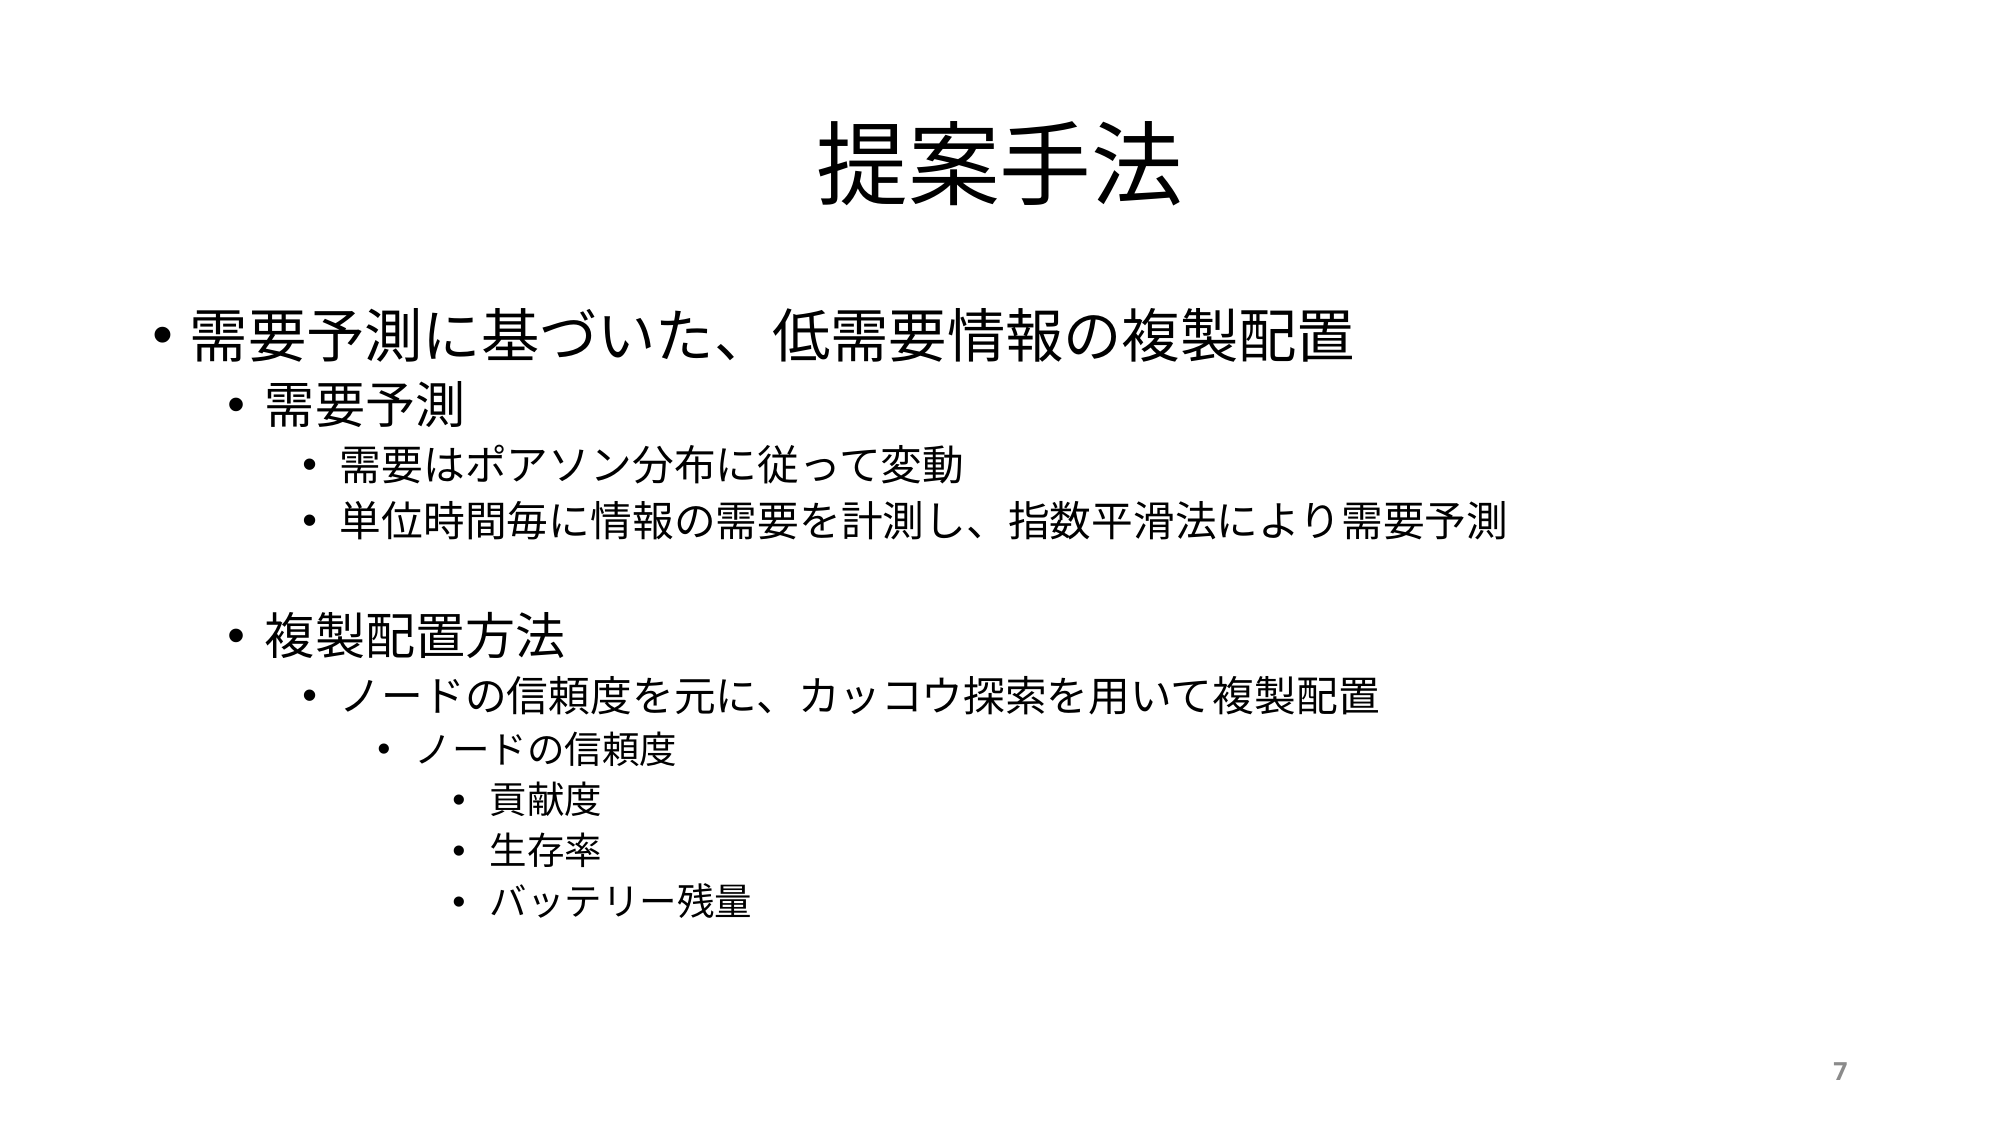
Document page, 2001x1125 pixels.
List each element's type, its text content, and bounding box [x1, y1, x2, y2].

list 需要予測に基づいた、低需要情報の複製配置 需要予測 需要はポアソン分布に従って変動 単位時間毎に情報の需要を計測し、指数平滑法により需要予測 複製配置方法 ノードの信頼度を元に、カッコウ探索を用いて複製配置 ノードの信頼度 貢献度 生存率 バッテリー残量 [137, 299, 1863, 1014]
title 提案手法 [137, 59, 1863, 278]
slide_number 7 [1412, 1042, 1863, 1103]
